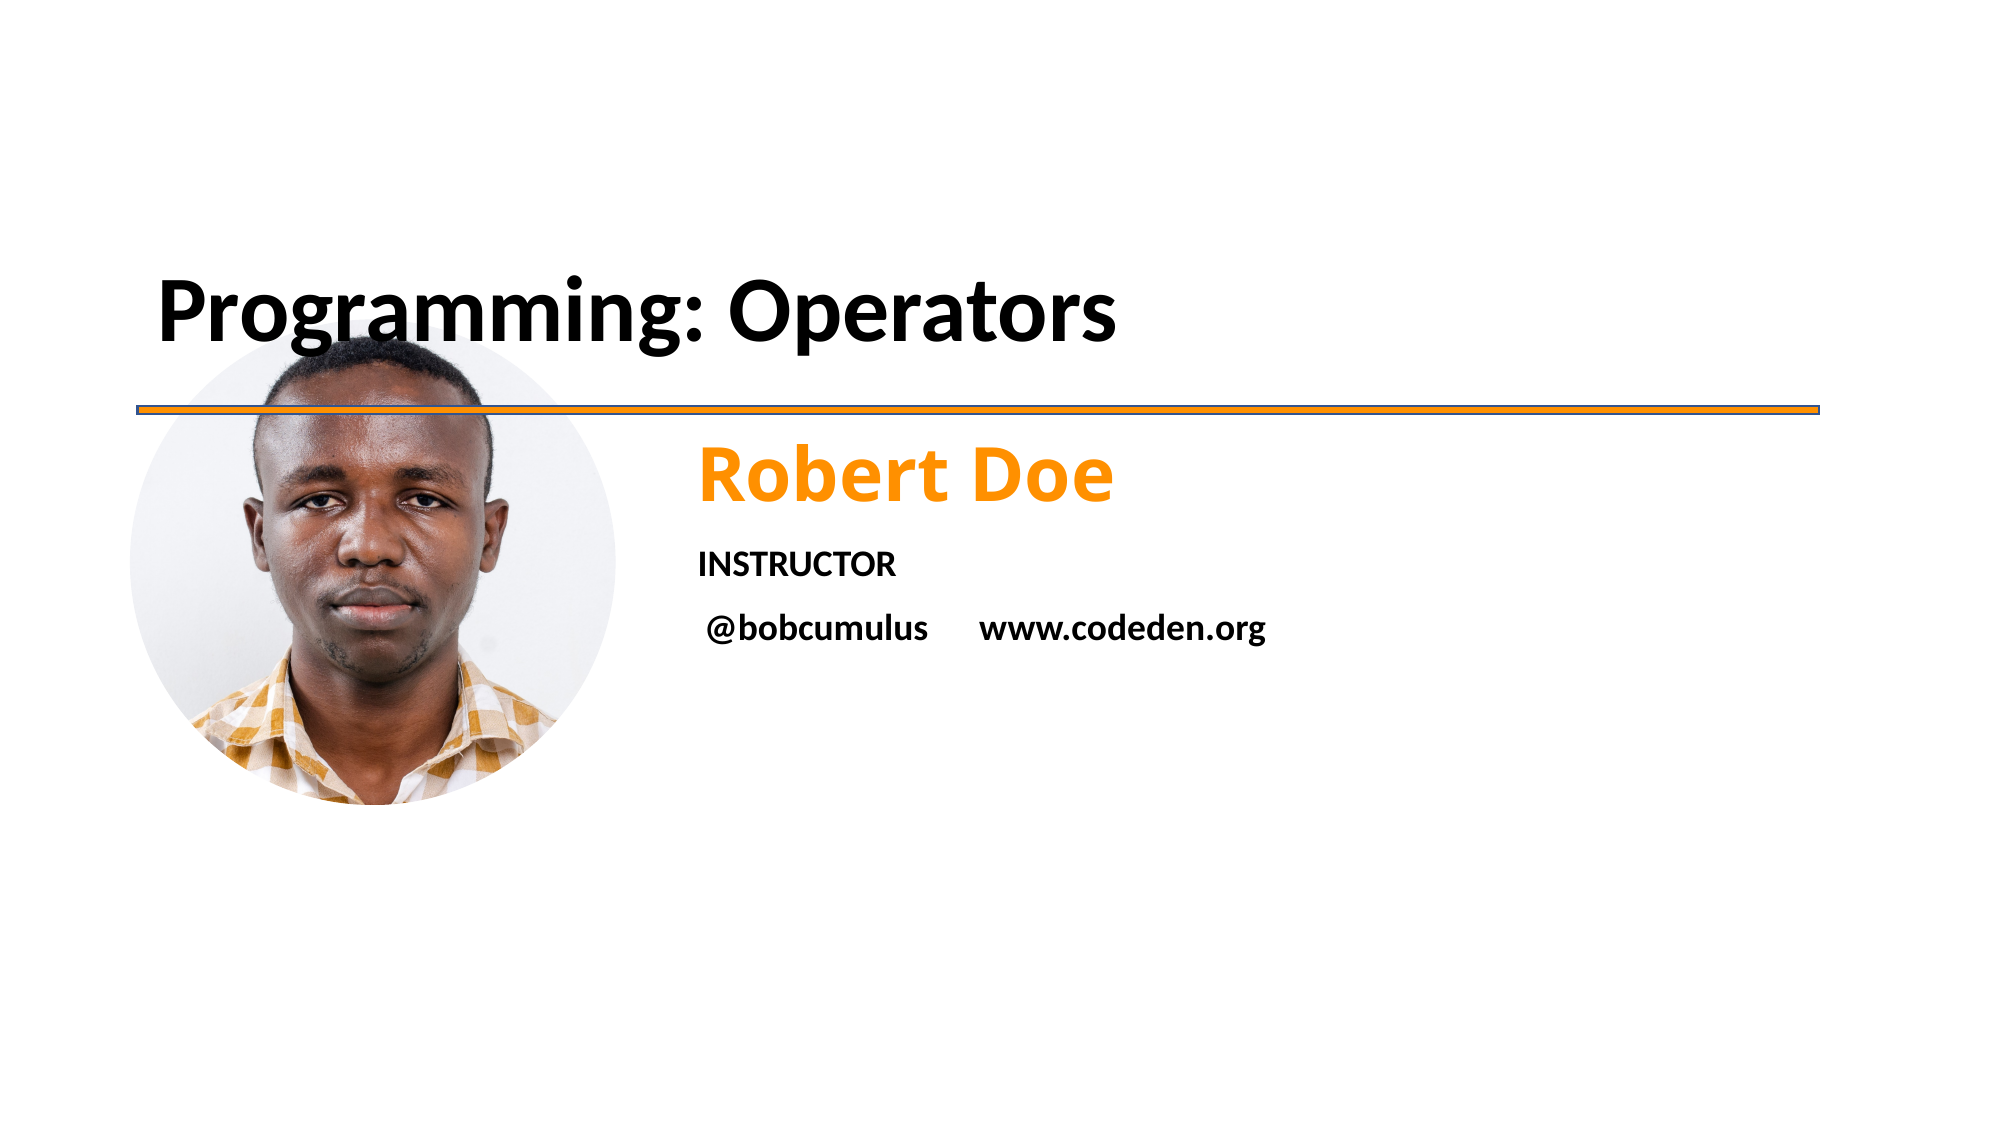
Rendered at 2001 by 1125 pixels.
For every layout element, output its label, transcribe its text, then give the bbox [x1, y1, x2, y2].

text_box Robert Doe [681, 419, 1301, 524]
picture [129, 319, 616, 806]
text_box @bobcumulus www.codeden.org [689, 595, 1291, 656]
text_box Programming: Operators [142, 239, 1134, 368]
text_box INSTRUCTOR [683, 531, 912, 591]
text_box [616, 405, 1820, 415]
